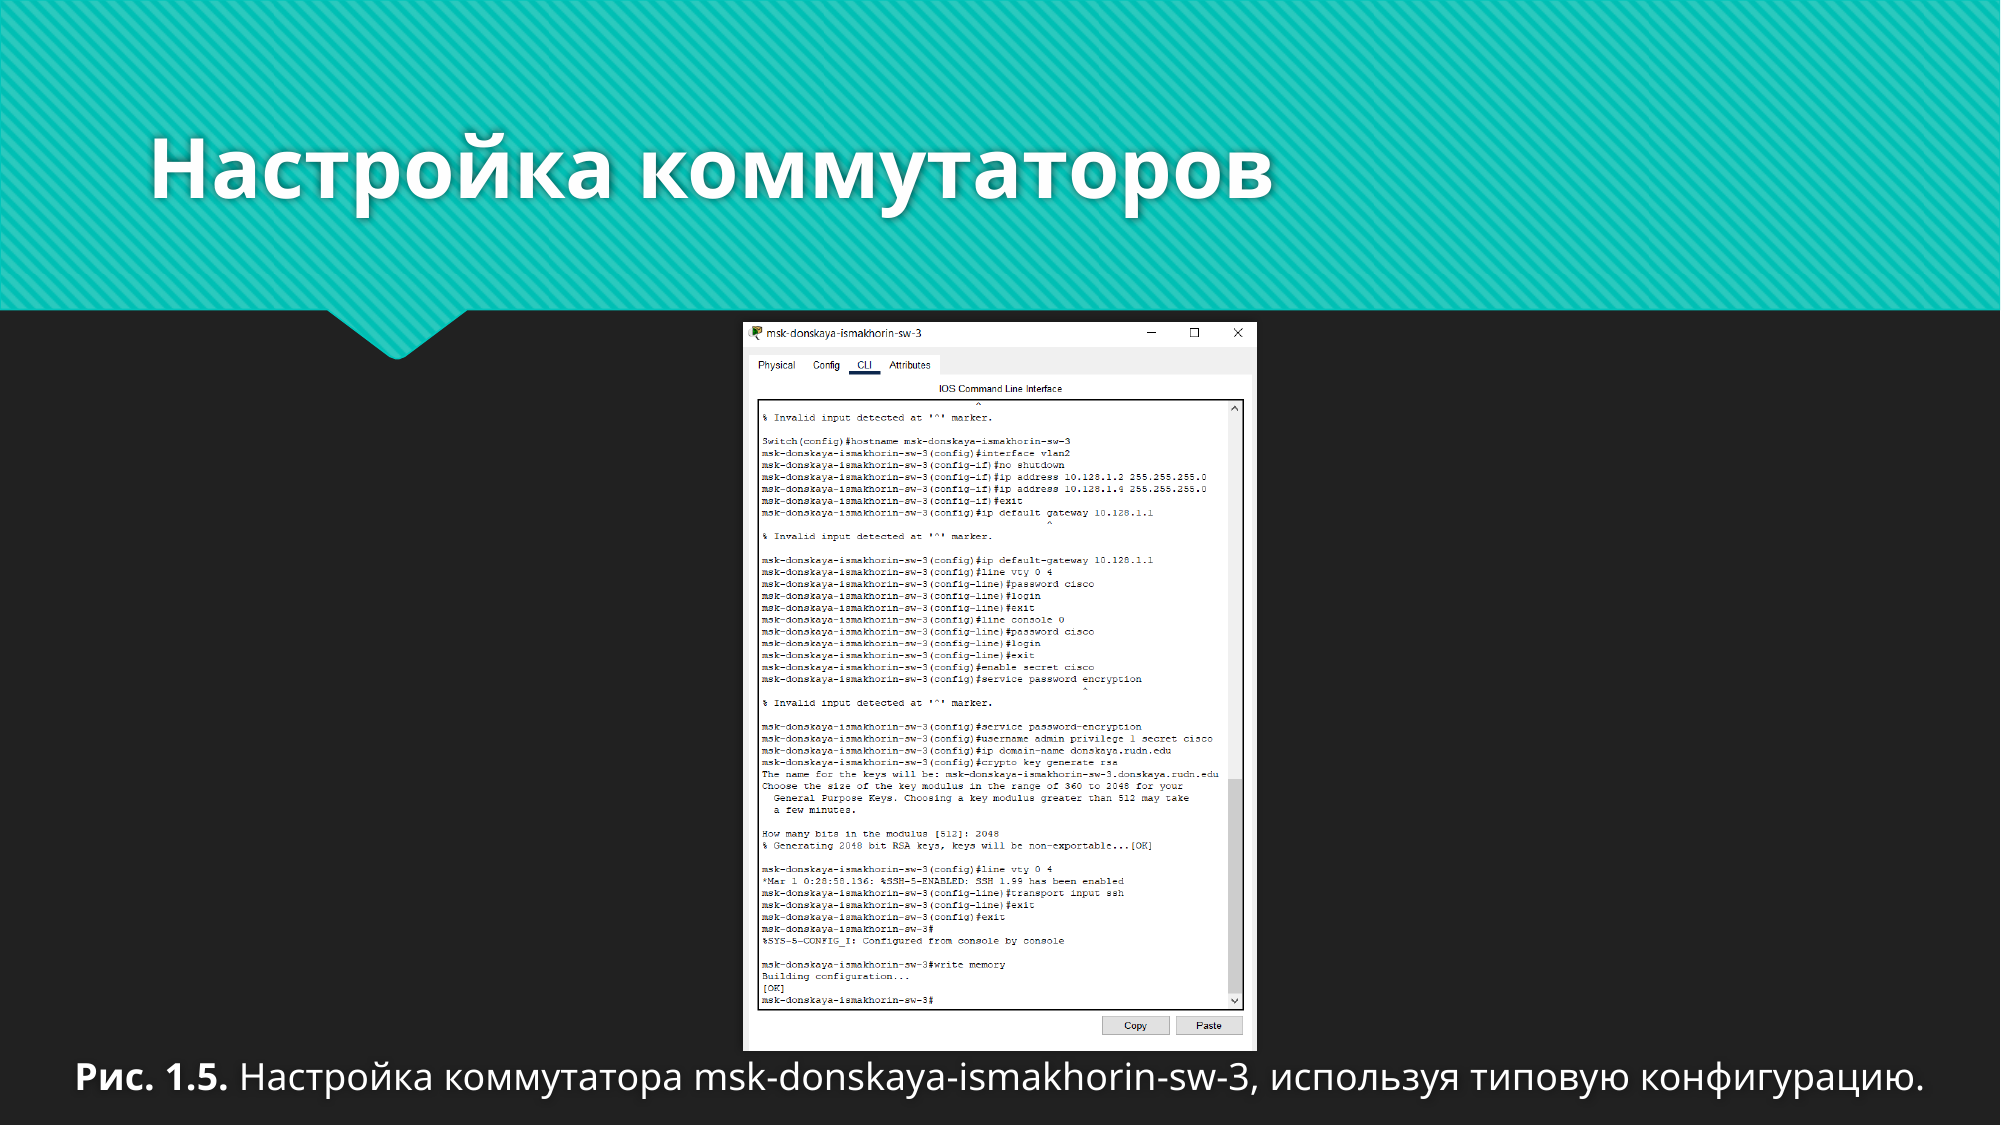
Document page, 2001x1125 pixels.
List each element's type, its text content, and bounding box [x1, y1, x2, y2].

title Настройка коммутаторов [132, 103, 1868, 223]
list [742, 322, 1258, 1051]
text_box Рис. 1.5. Настройка коммутатора msk-donskaya-ismakhorin-sw-3, используя типовую конфигурацию. [0, 1029, 2000, 1122]
